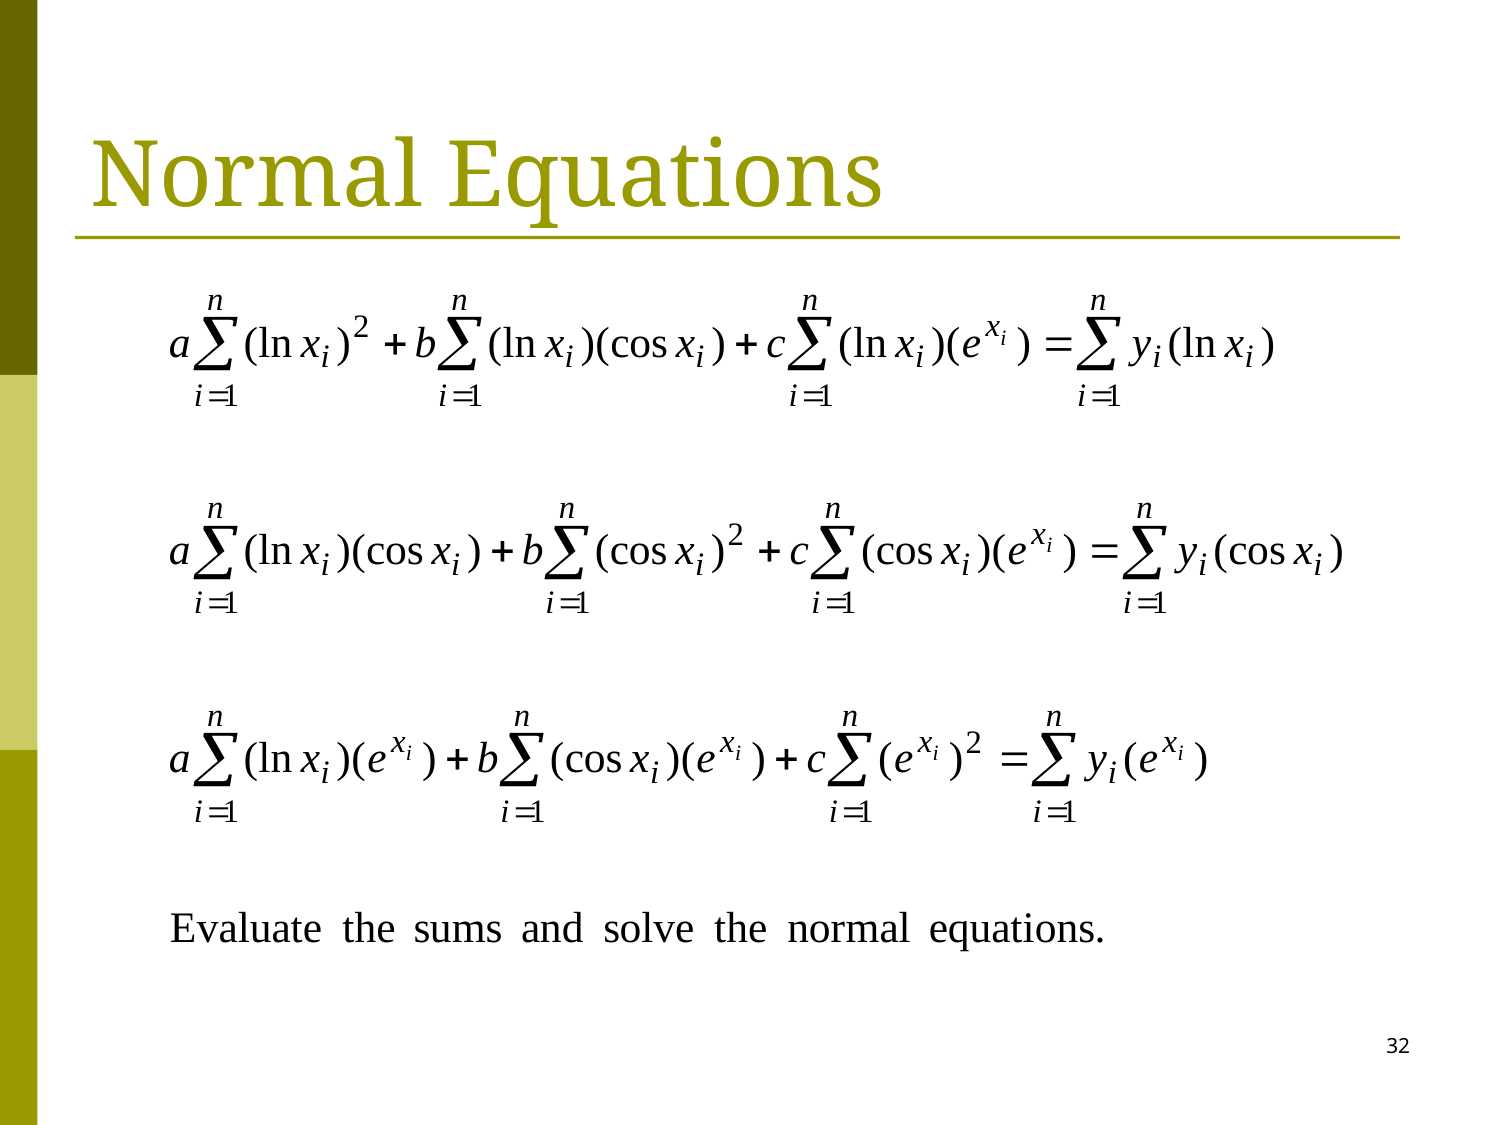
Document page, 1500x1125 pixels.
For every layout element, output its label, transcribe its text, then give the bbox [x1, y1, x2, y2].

title Normal Equations [75, 45, 1425, 233]
slide_number 32 [1074, 1024, 1426, 1101]
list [165, 280, 1347, 957]
